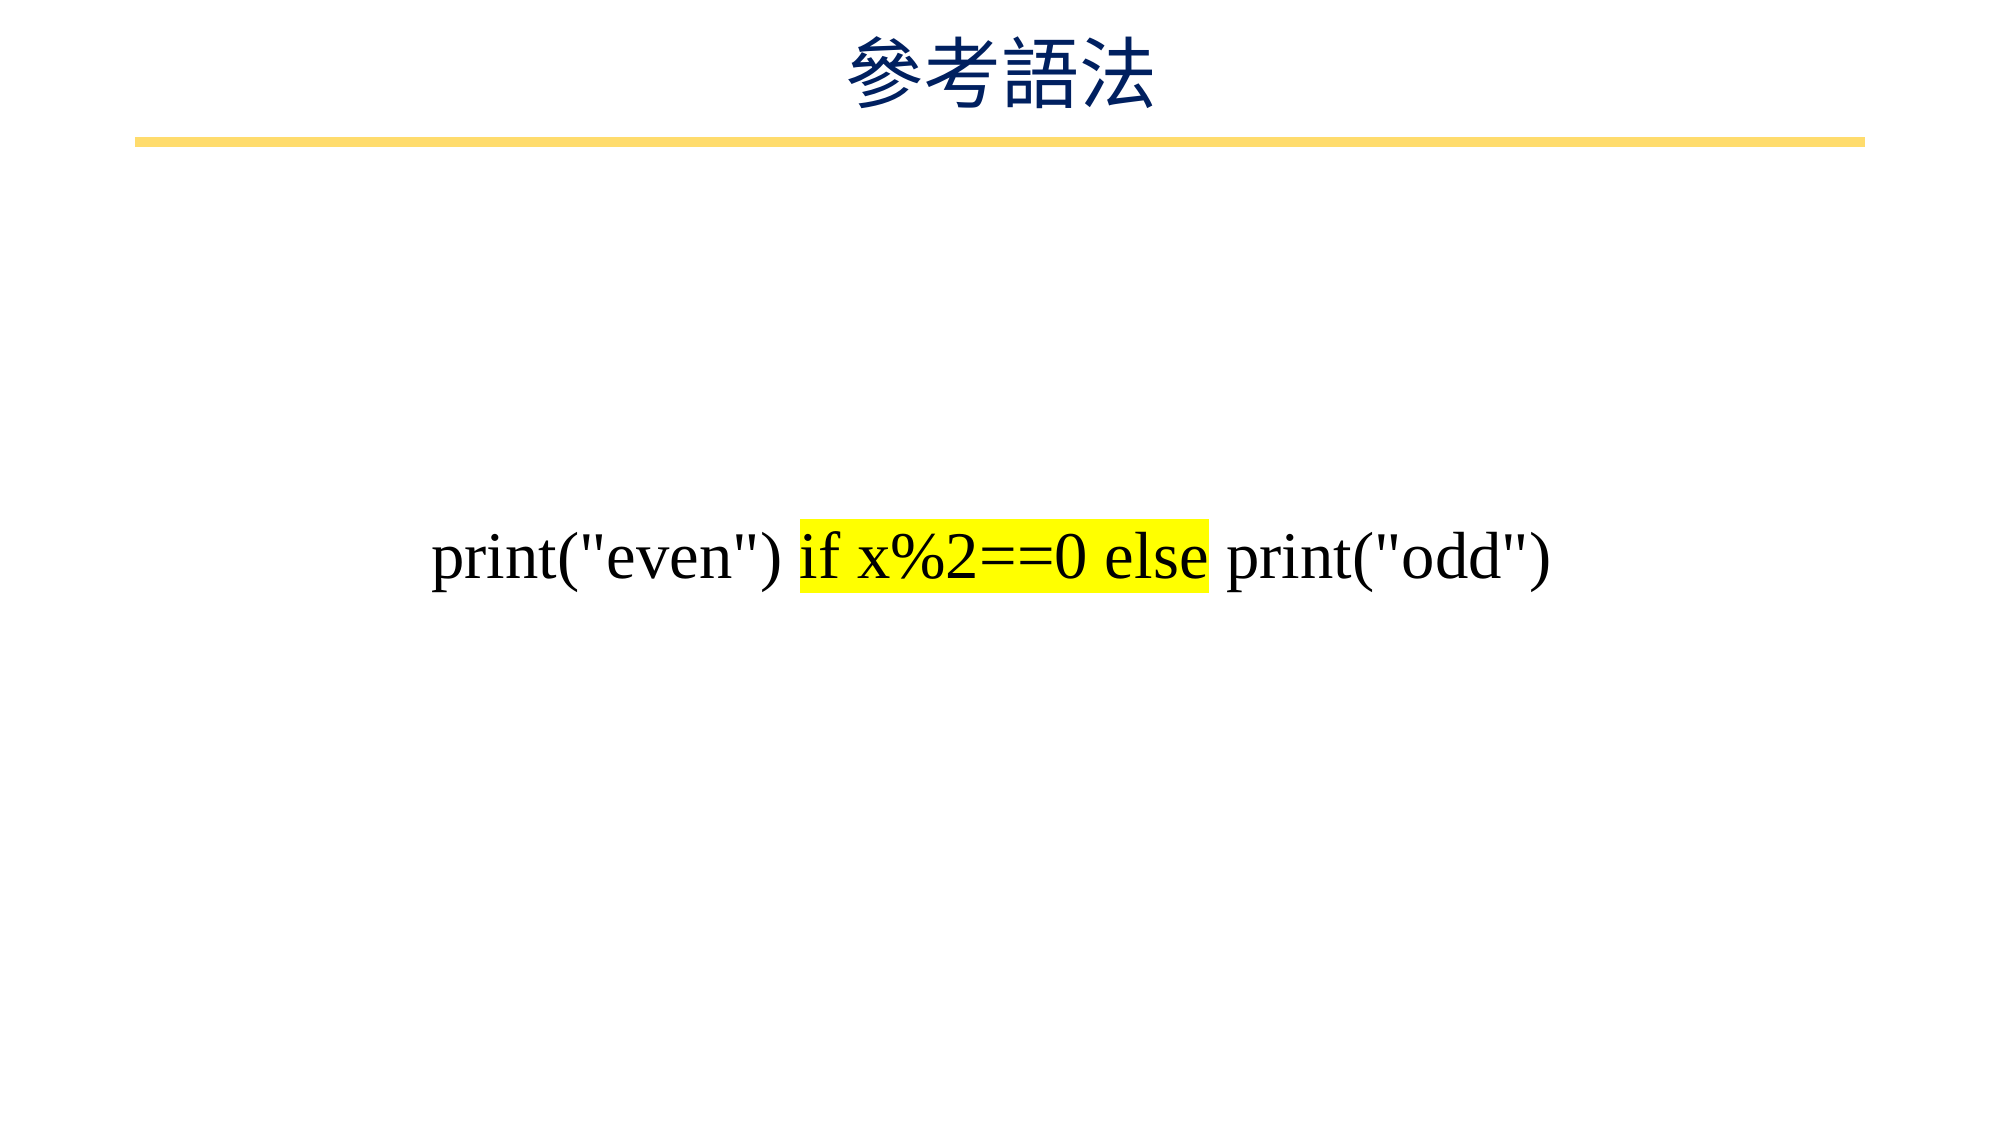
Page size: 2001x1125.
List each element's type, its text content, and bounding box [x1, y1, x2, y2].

title 參考語法 [138, 27, 1864, 127]
text_box print("even") if x%2==0 else print("odd") [261, 504, 1739, 600]
